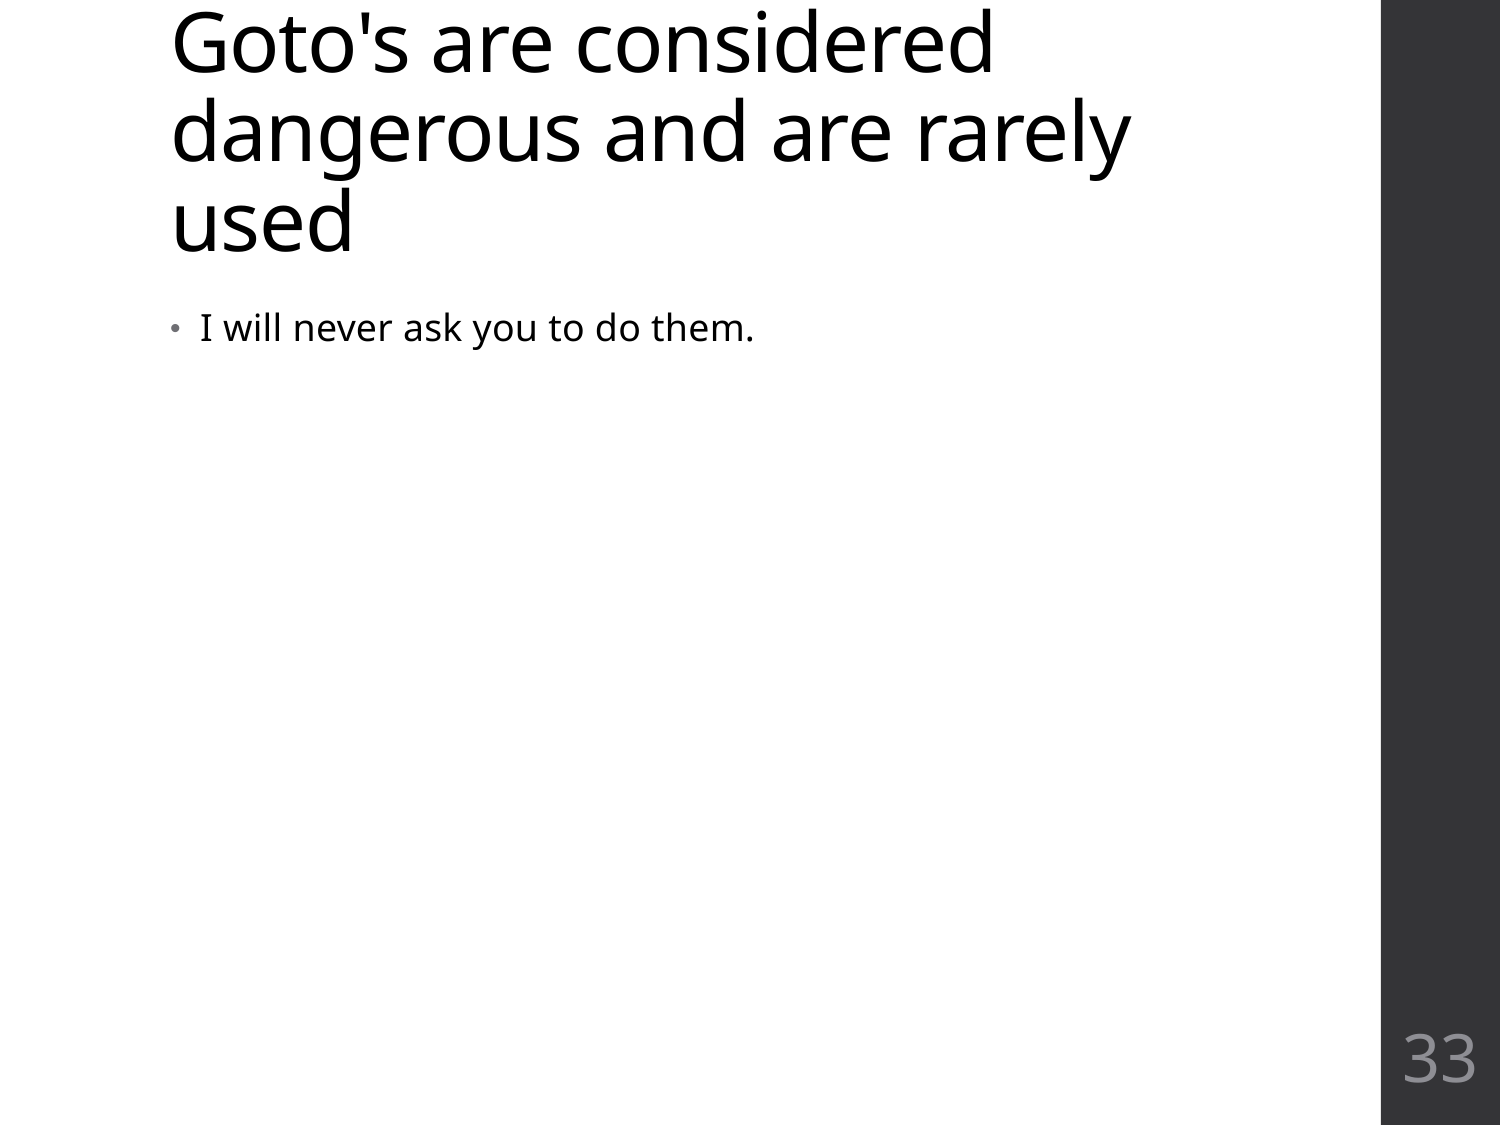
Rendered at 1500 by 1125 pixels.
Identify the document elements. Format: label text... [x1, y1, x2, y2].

title Goto's are considered dangerous and are rarely used [155, 60, 1348, 278]
list I will never ask you to do them. [155, 299, 1213, 1014]
slide_number 33 [1384, 1012, 1498, 1110]
